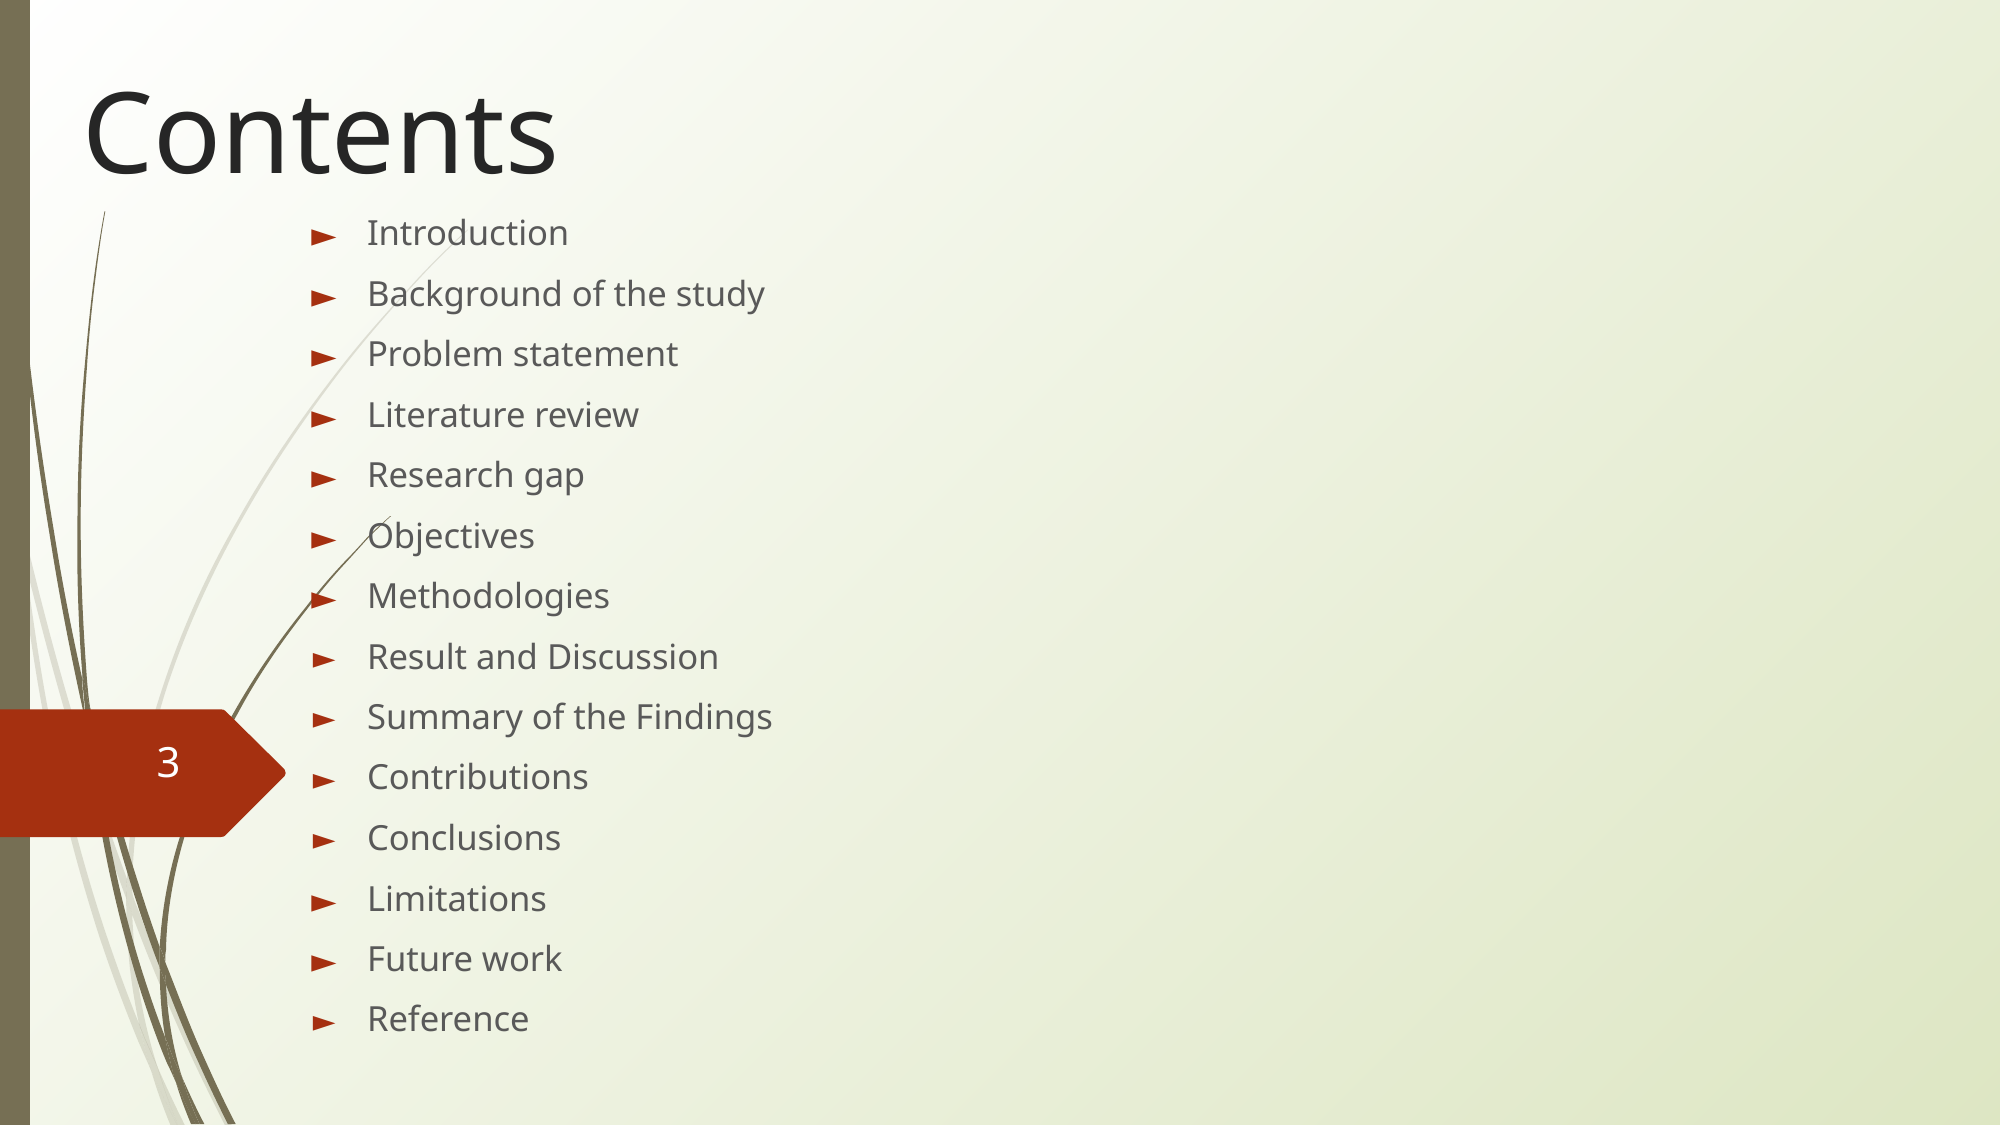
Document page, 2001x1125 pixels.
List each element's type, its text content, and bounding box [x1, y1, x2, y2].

title Contents [67, 36, 1943, 204]
slide_number 3 [67, 734, 196, 794]
subtitle Introduction Background of the study Problem statement Literature review Research gap Objectives Methodologies Result and Discussion Summary of the Findings Contributions Conclusions Limitations Future work Reference [296, 203, 2000, 1054]
